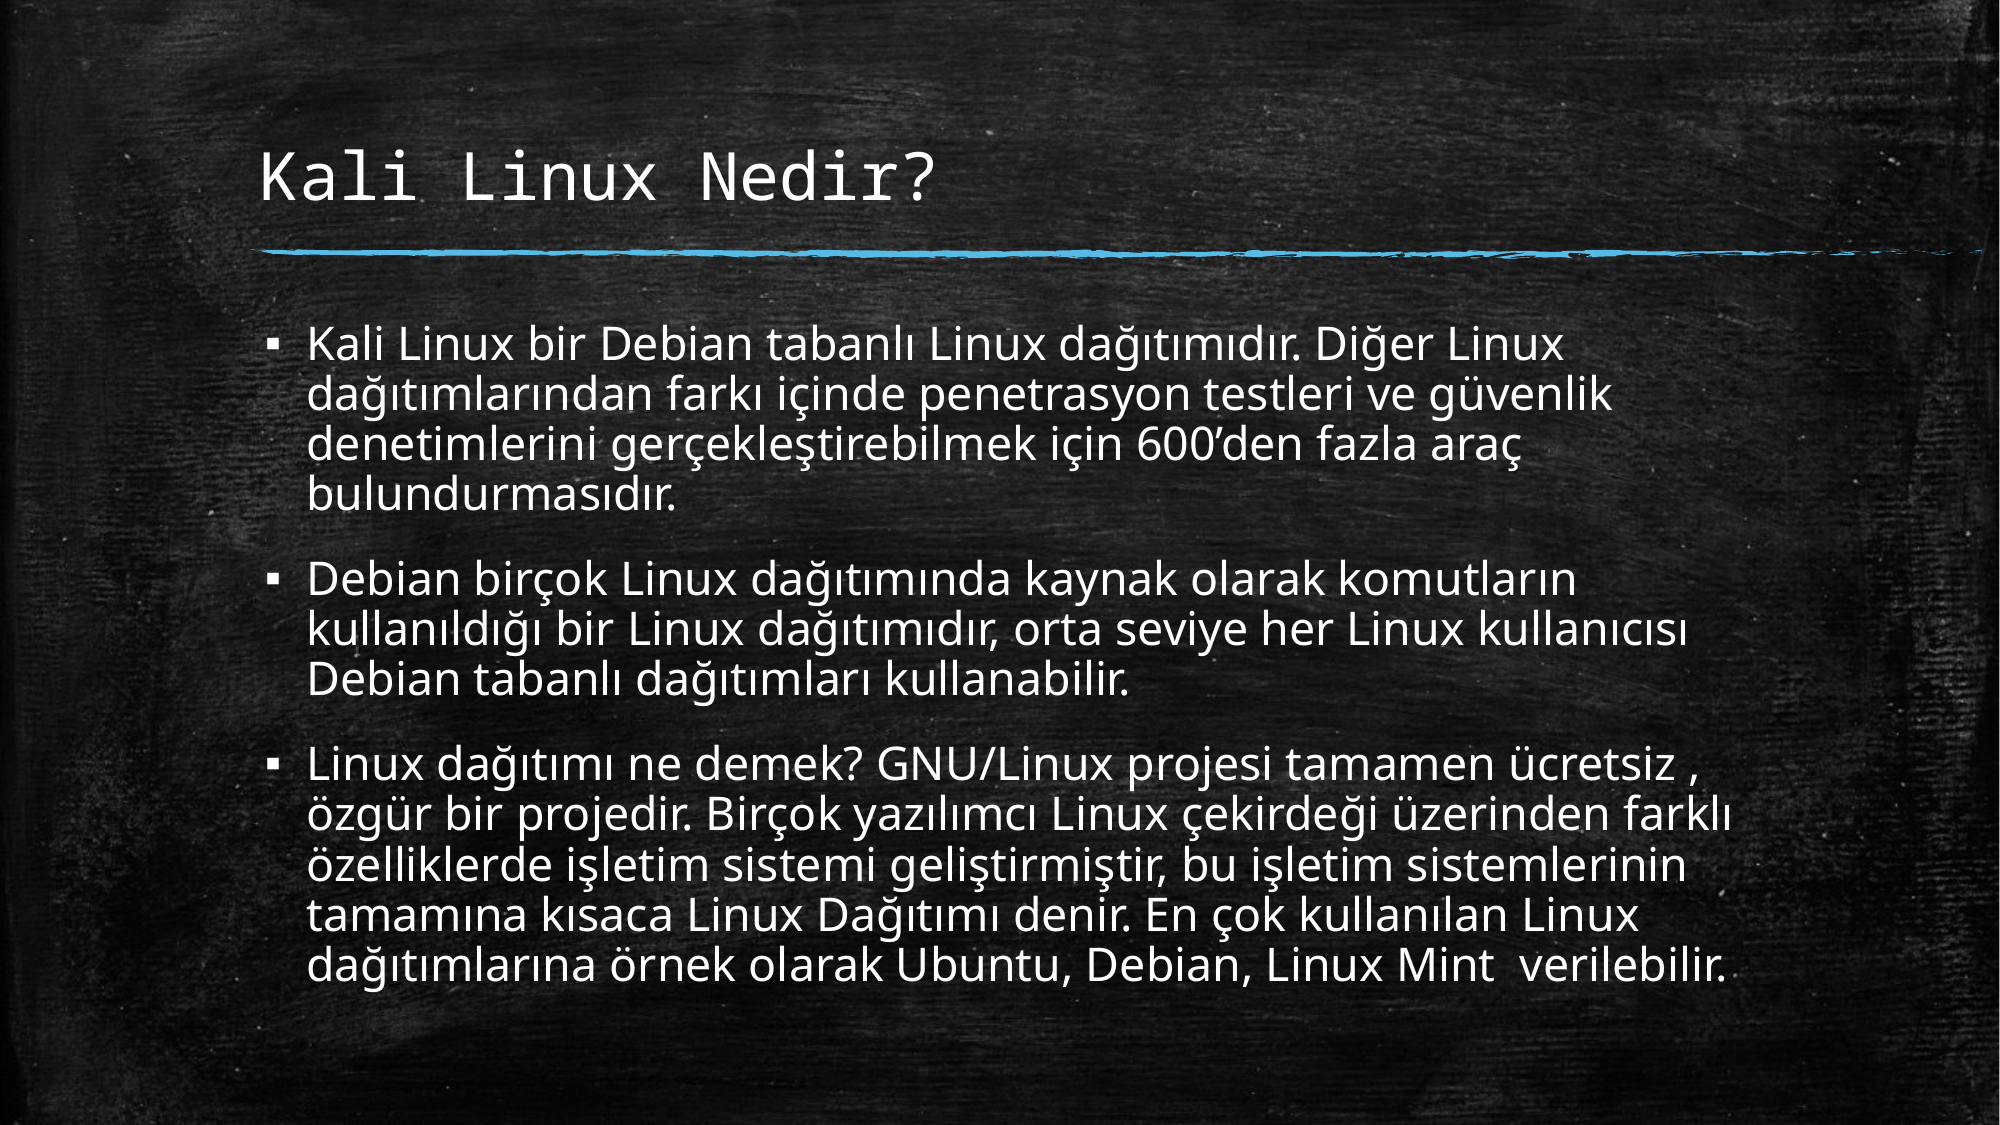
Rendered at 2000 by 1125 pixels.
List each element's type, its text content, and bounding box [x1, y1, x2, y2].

title Kali Linux Nedir? [244, 54, 1745, 222]
list Kali Linux bir Debian tabanlı Linux dağıtımıdır. Diğer Linux dağıtımlarından farkı içinde penetrasyon testleri ve güvenlik denetimlerini gerçekleştirebilmek için 600’den fazla araç bulundurmasıdır. Debian birçok Linux dağıtımında kaynak olarak komutların kullanıldığı bir Linux dağıtımıdır, orta seviye her Linux kullanıcısı Debian tabanlı dağıtımları kullanabilir. Linux dağıtımı ne demek? GNU/Linux projesi tamamen ücretsiz , özgür bir projedir. Birçok yazılımcı Linux çekirdeği üzerinden farklı özelliklerde işletim sistemi geliştirmiştir, bu işletim sistemlerinin tamamına kısaca Linux Dağıtımı denir. En çok kullanılan Linux dağıtımlarına örnek olarak Ubuntu, Debian, Linux Mint verilebilir. [249, 312, 1750, 1013]
